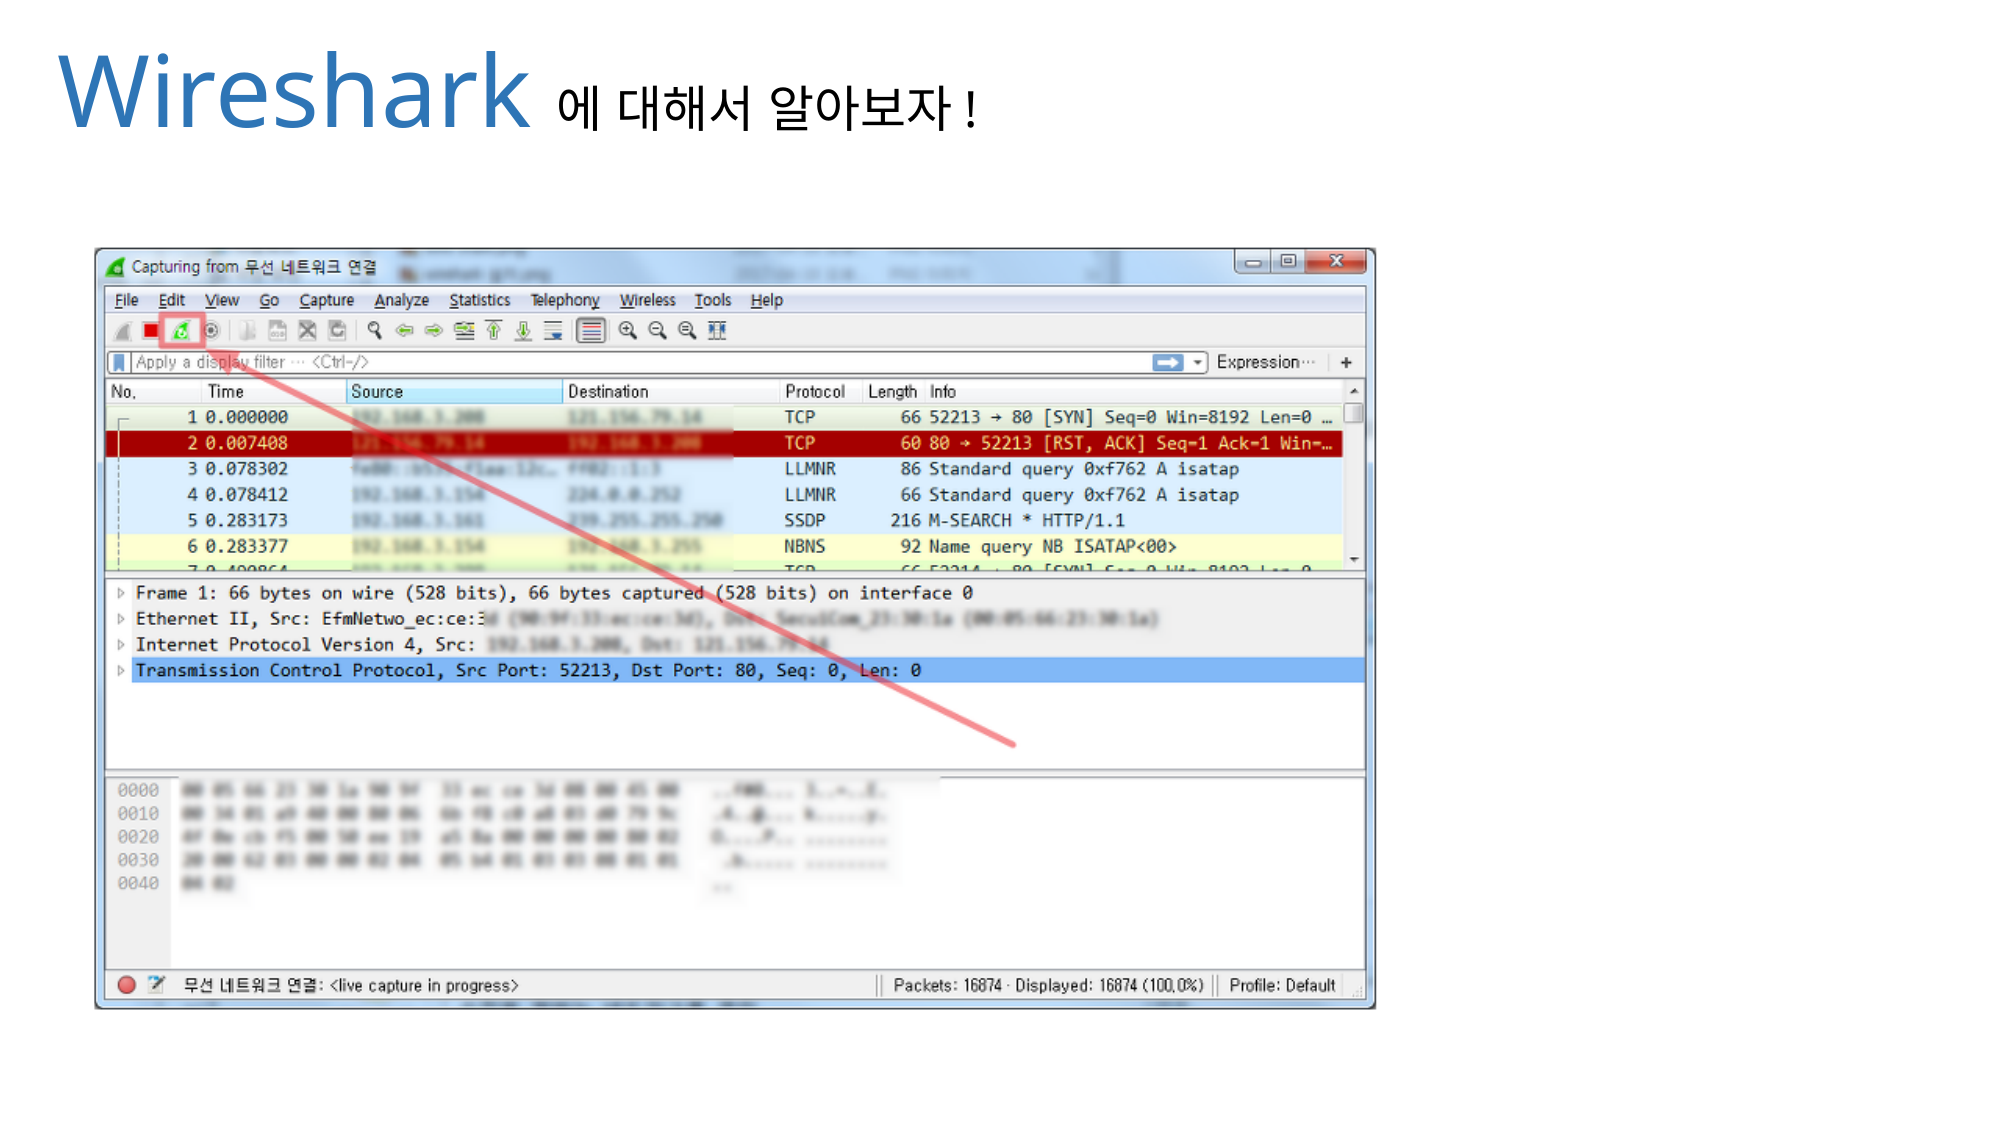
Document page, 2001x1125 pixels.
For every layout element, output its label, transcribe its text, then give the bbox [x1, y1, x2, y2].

picture [90, 227, 1393, 1016]
text_box Wireshark에 대해서 알아보자! [42, 20, 1389, 156]
